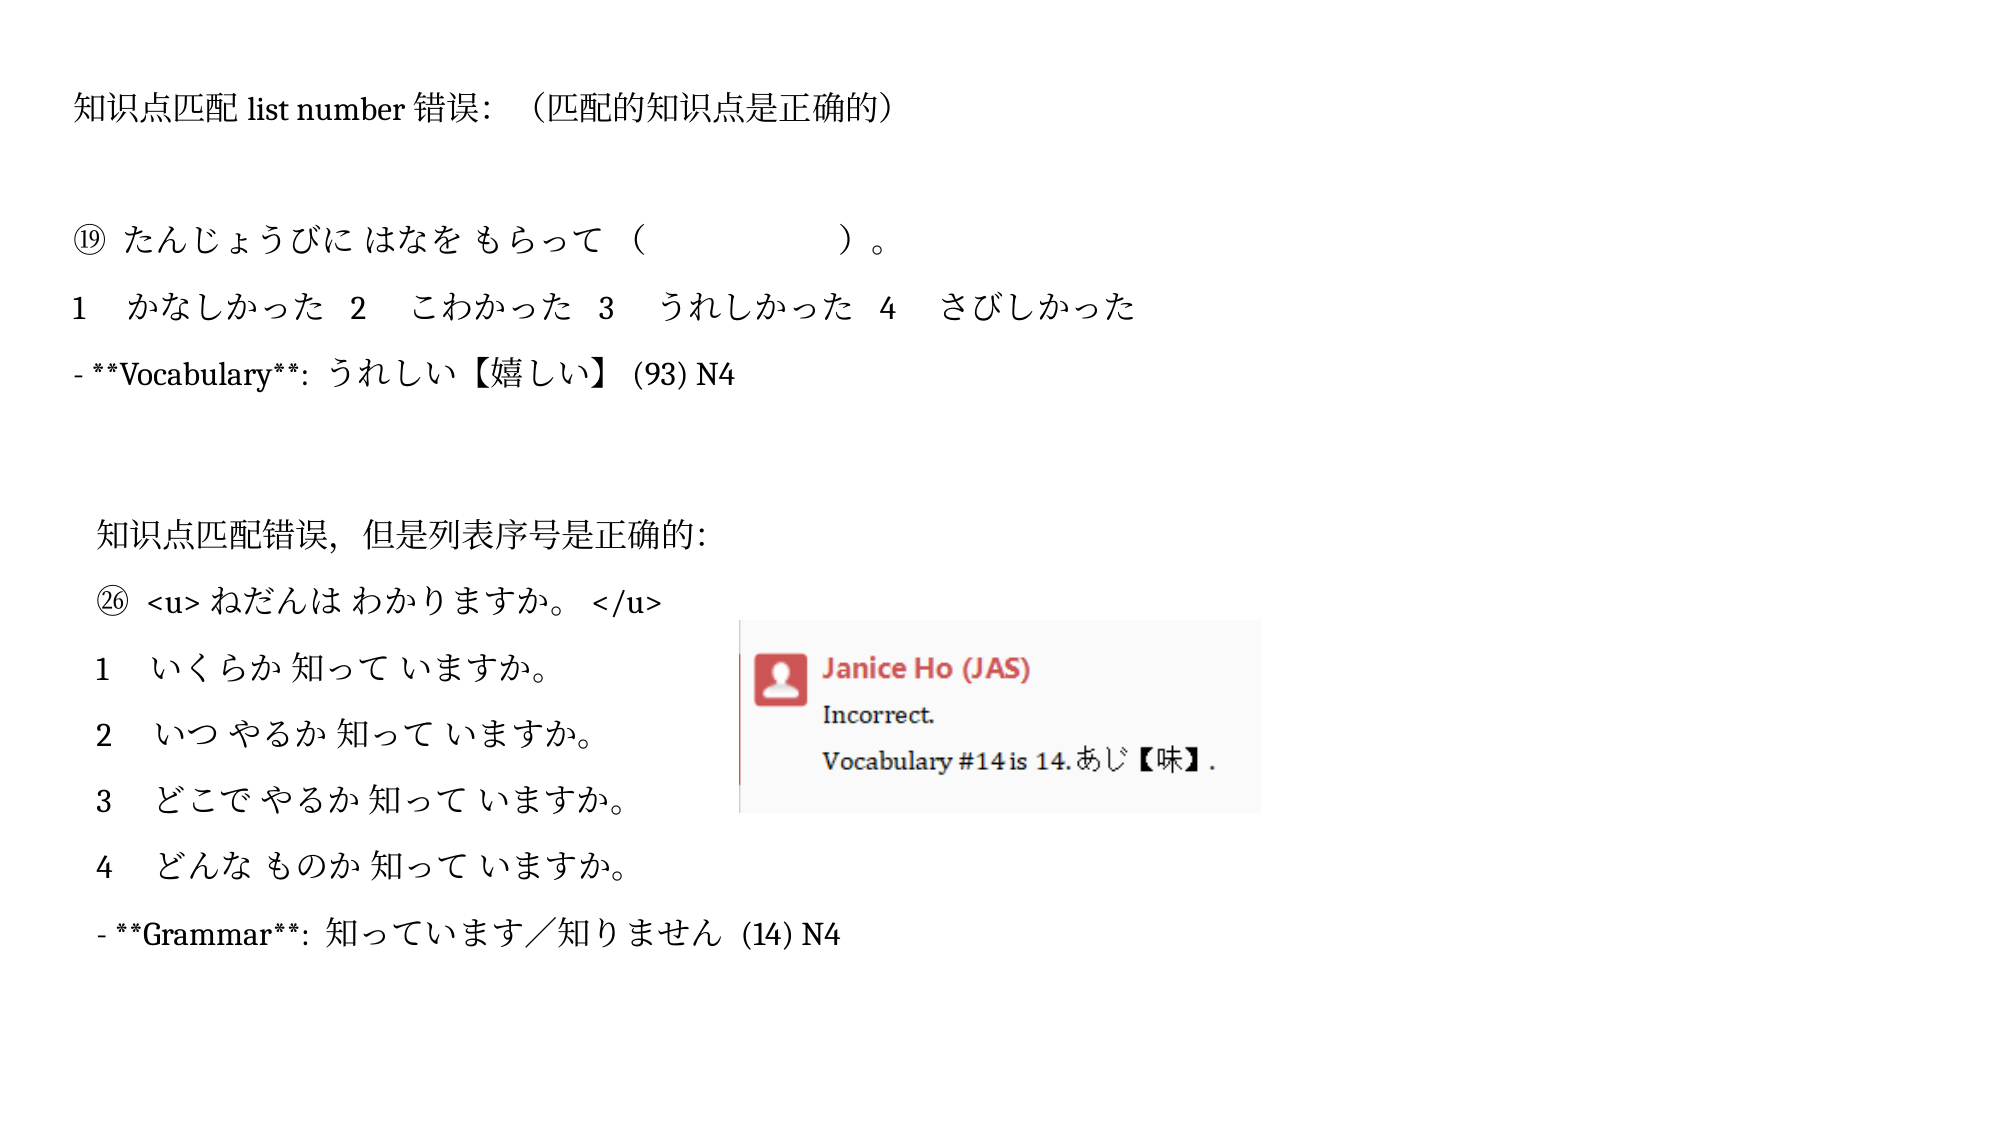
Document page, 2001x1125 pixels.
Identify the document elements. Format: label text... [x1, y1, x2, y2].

picture [738, 620, 1262, 813]
text_box 知识点匹配list number错误：（匹配的知识点是正确的） ⑲ たんじょうびに はなを もらって （ ）。 1 かなしかった 2 こわかった 3 うれしかった 4 さびしかった - **Vocabulary**: うれしい【嬉しい】(93) N4 [58, 74, 1240, 448]
text_box 知识点匹配错误，但是列表序号是正确的： ㉖ <u>ねだんは わかりますか。</u> 1 いくらか 知って いますか。 2 いつ やるか 知って いますか。 3 どこで やるか 知って いますか。 4 どんな ものか 知って いますか。 - **Grammar**: 知っています／知りません (14) N4 [81, 501, 1080, 1020]
